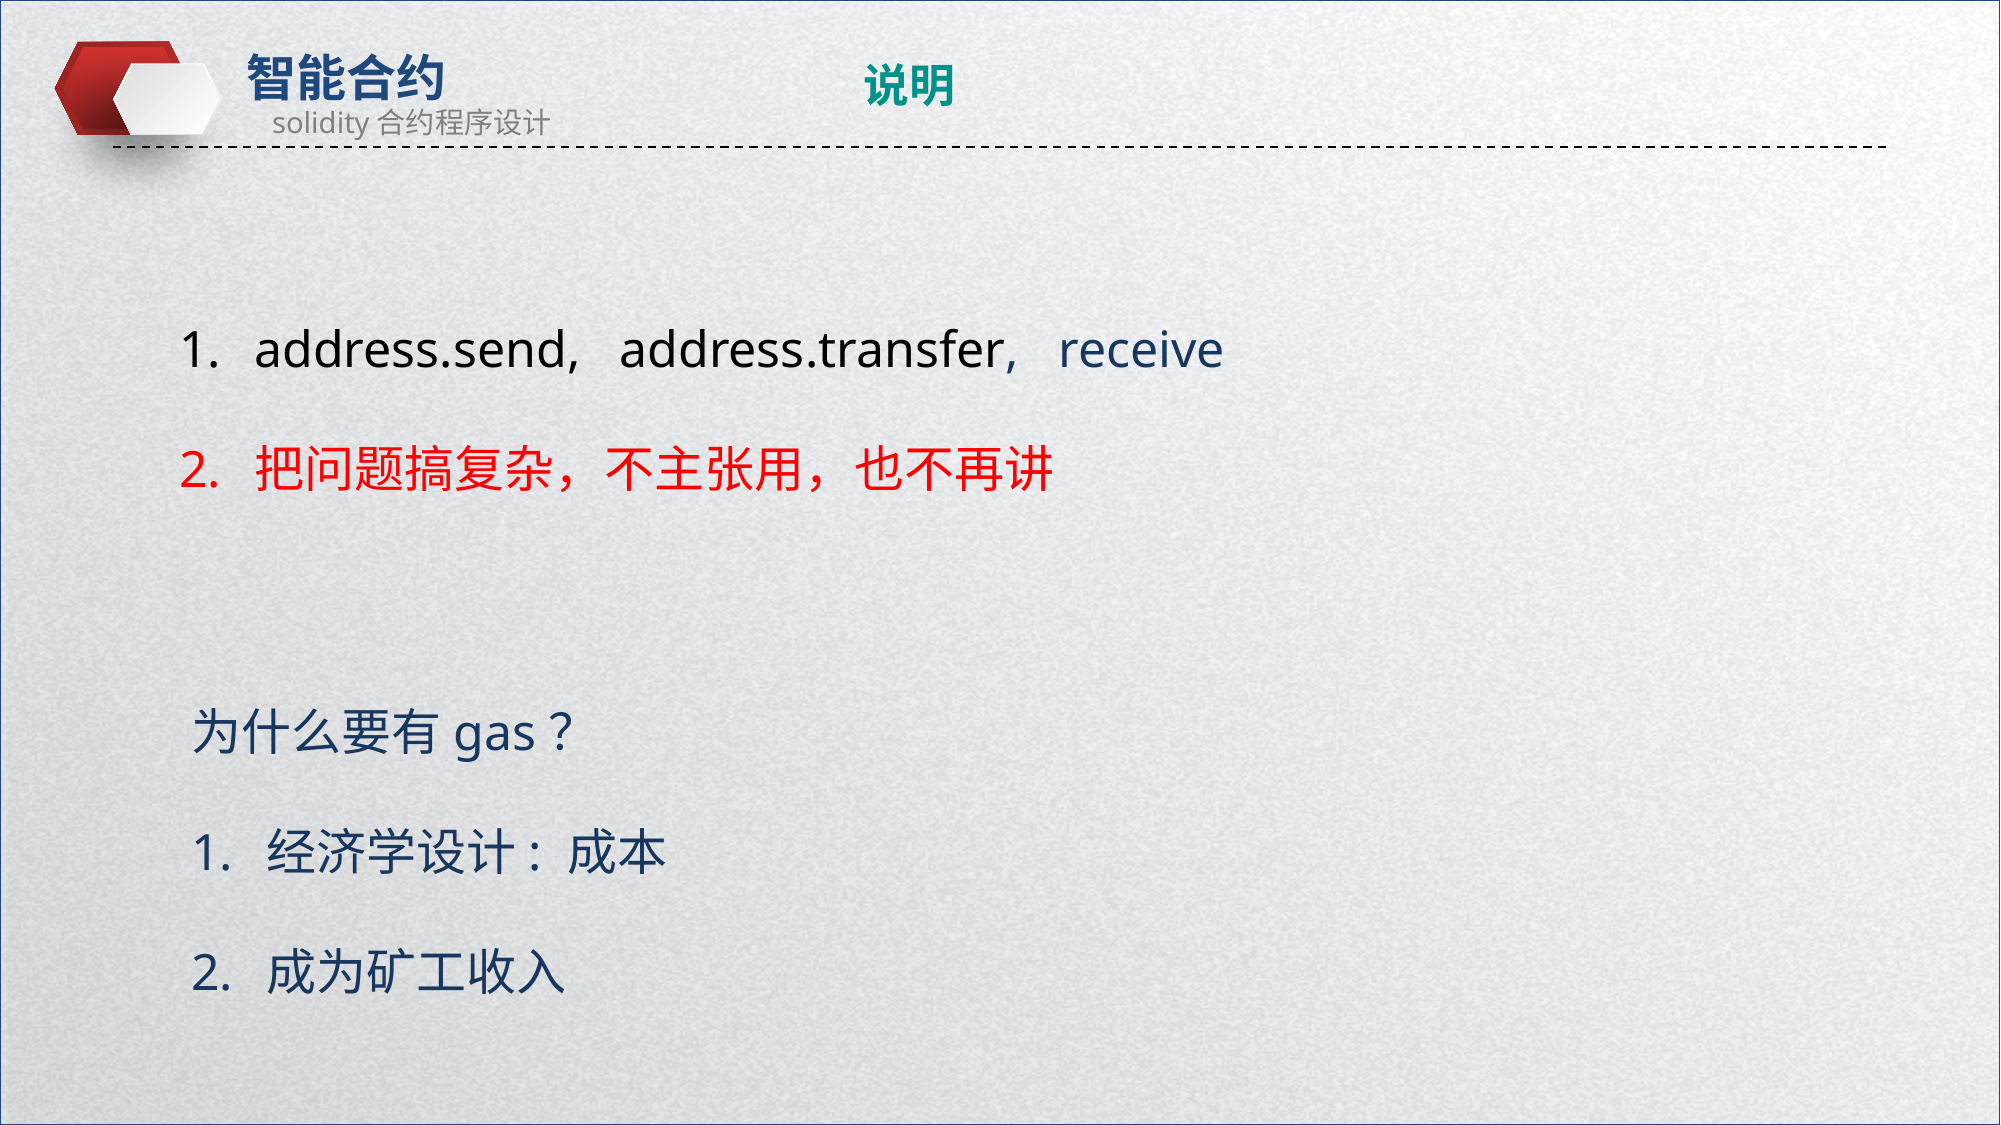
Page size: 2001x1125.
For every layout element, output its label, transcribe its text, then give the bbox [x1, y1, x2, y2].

text_box address.send, address.transfer, receive 把问题搞复杂，不主张用，也不再讲 [164, 250, 1887, 686]
picture [1, 1, 1999, 1124]
text_box 为什么要有gas？ 经济学设计: 成本 成为矿工收入 [177, 633, 1900, 1008]
text_box 说明 [849, 48, 971, 119]
